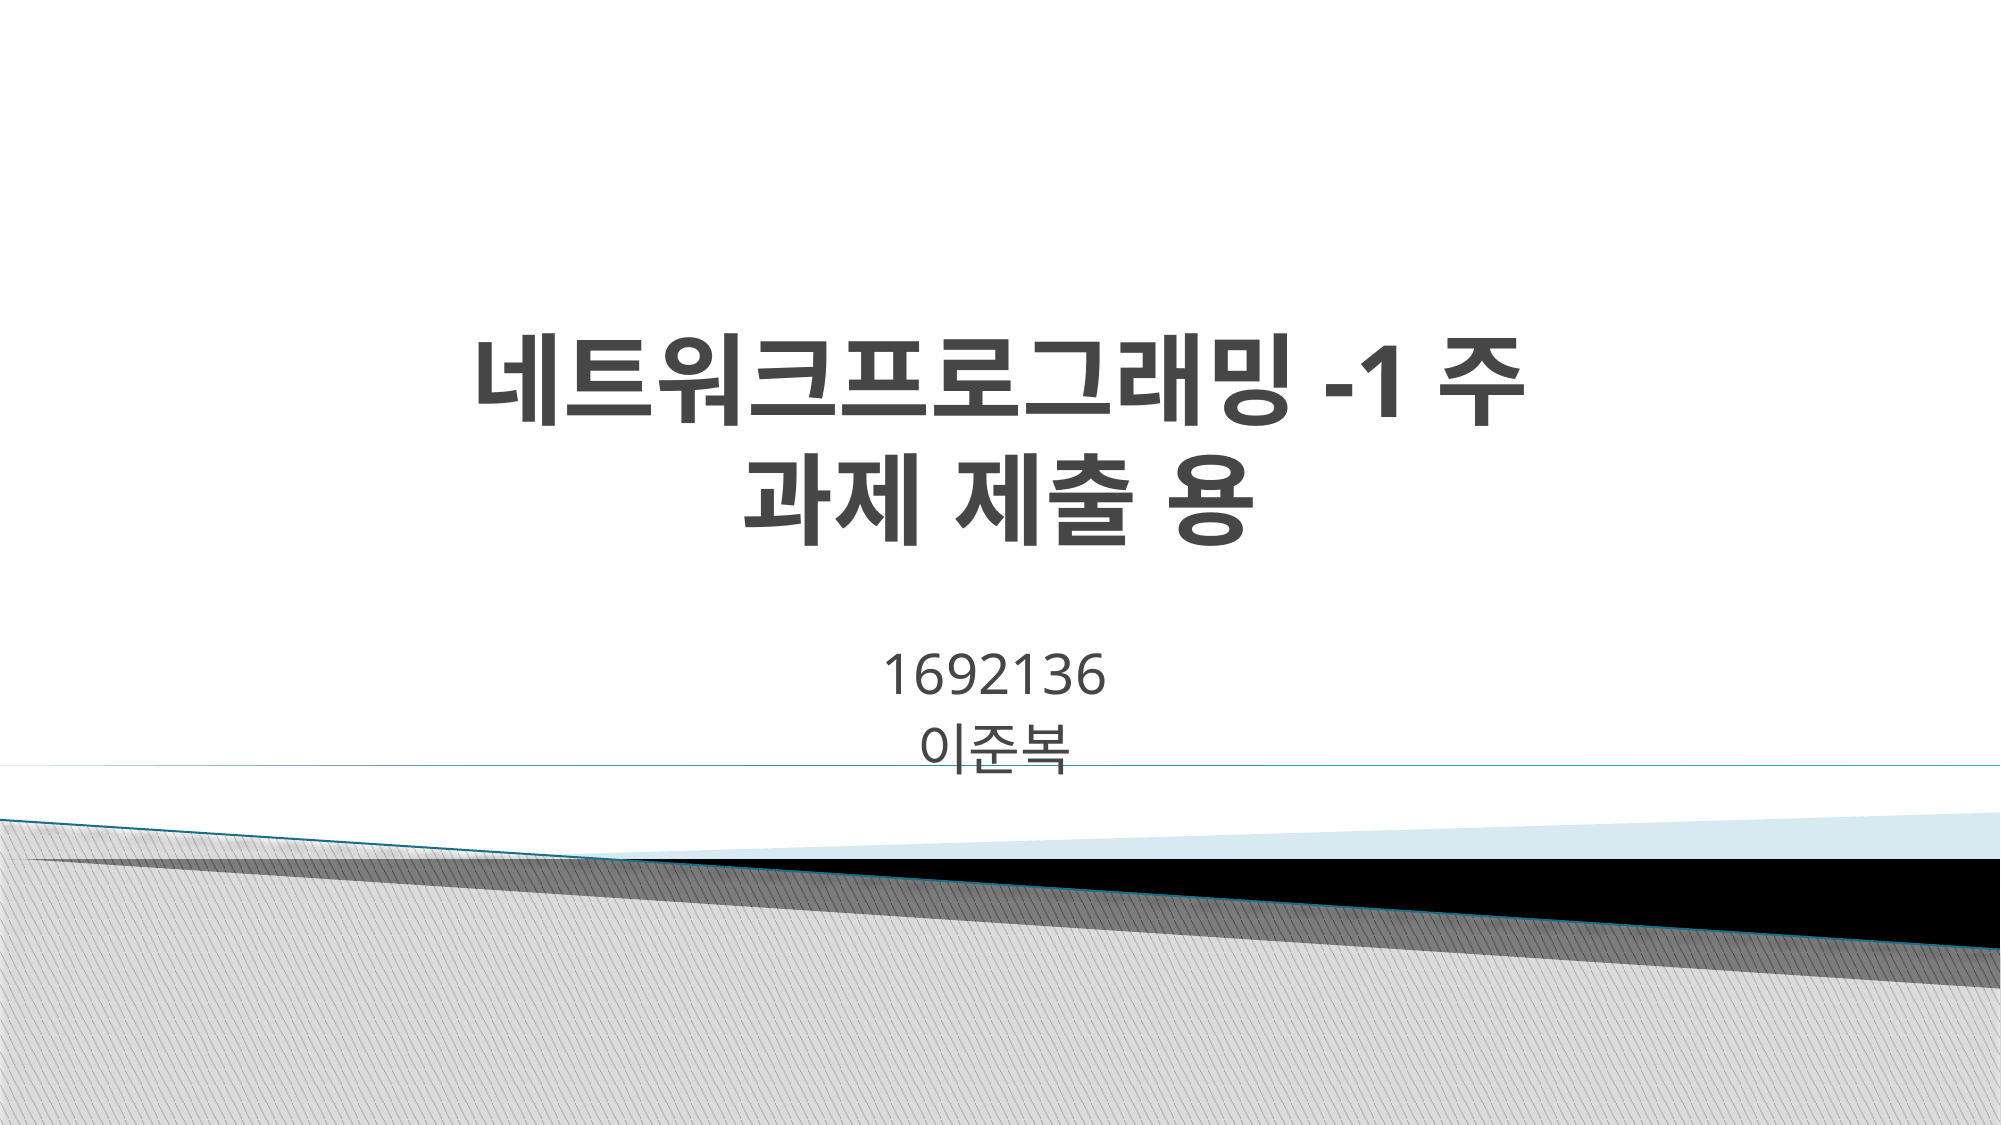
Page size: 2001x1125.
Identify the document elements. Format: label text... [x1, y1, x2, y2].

subtitle 1692136 이준복 [150, 592, 1850, 790]
title 네트워크프로그래밍-1주 과제 제출 용 [150, 287, 1850, 588]
picture [7, 859, 2000, 989]
